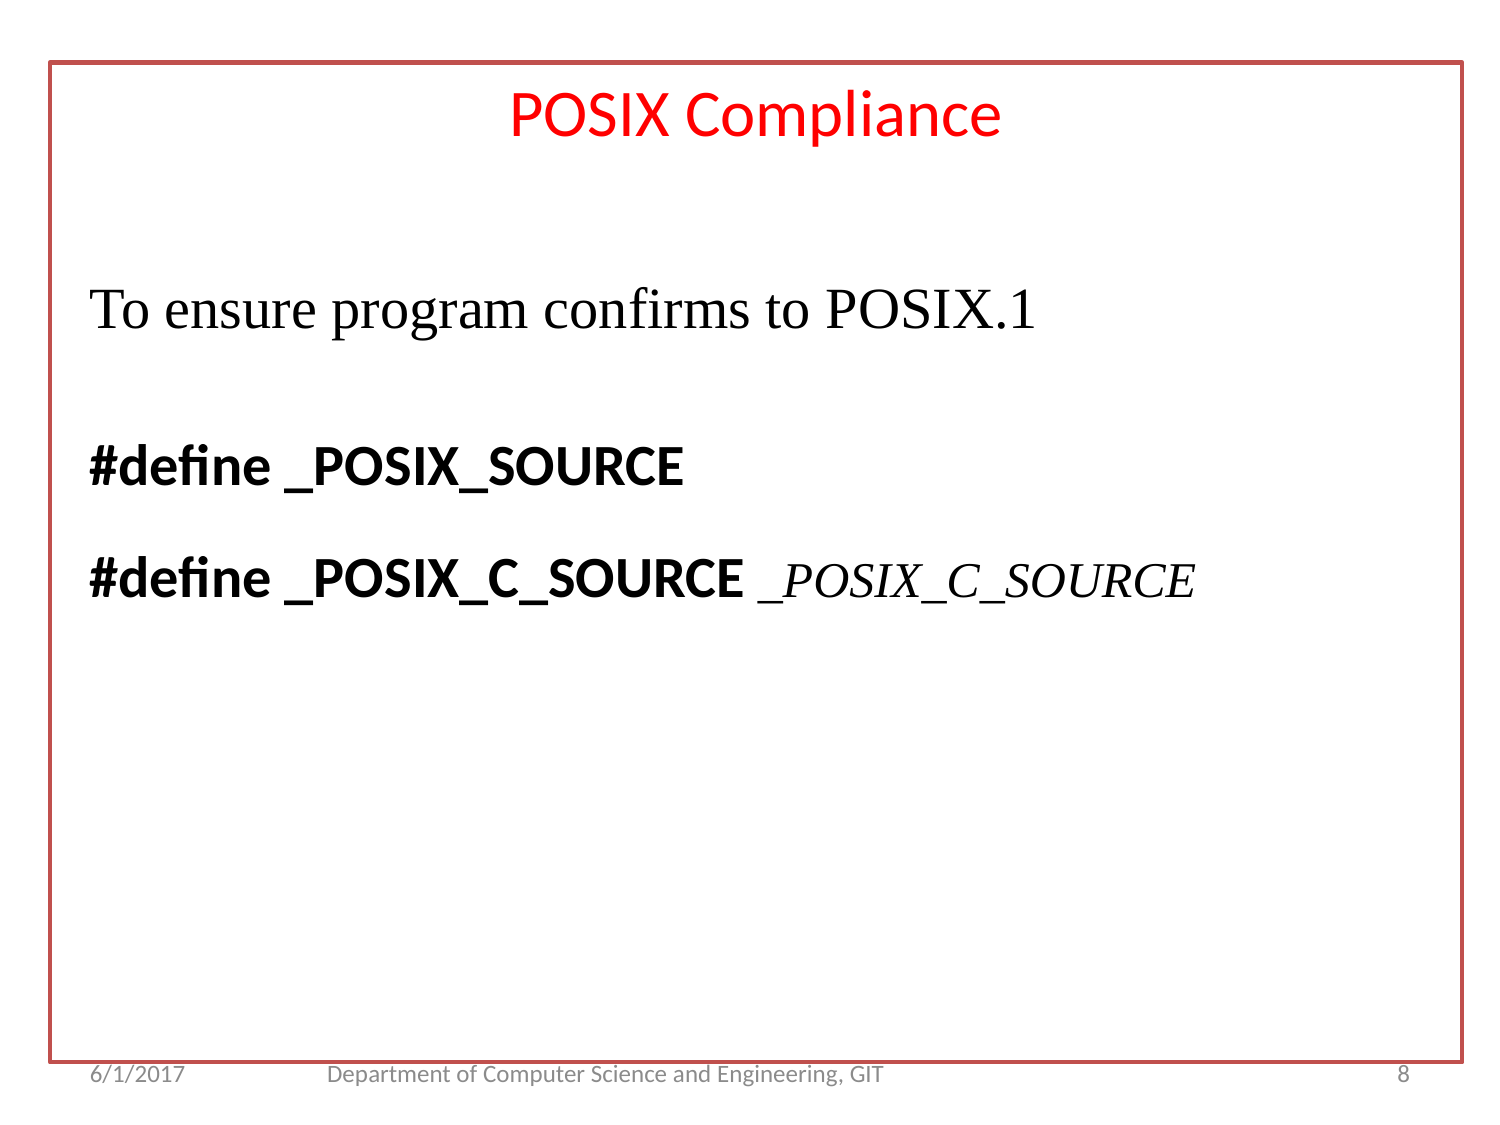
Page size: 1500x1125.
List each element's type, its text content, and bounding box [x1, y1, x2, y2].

text_box 6/1/2017 [75, 1042, 425, 1103]
text_box <number> [1074, 1042, 1425, 1103]
text_box POSIX Compliance [49, 62, 1463, 1063]
text_box To ensure program confirms to POSIX.1 #define _POSIX_SOURCE #define _POSIX_C_SOURCE _POSIX_C_SOURCE [74, 262, 1425, 1006]
text_box Department of Computer Science and Engineering, GIT [425, 1042, 988, 1103]
